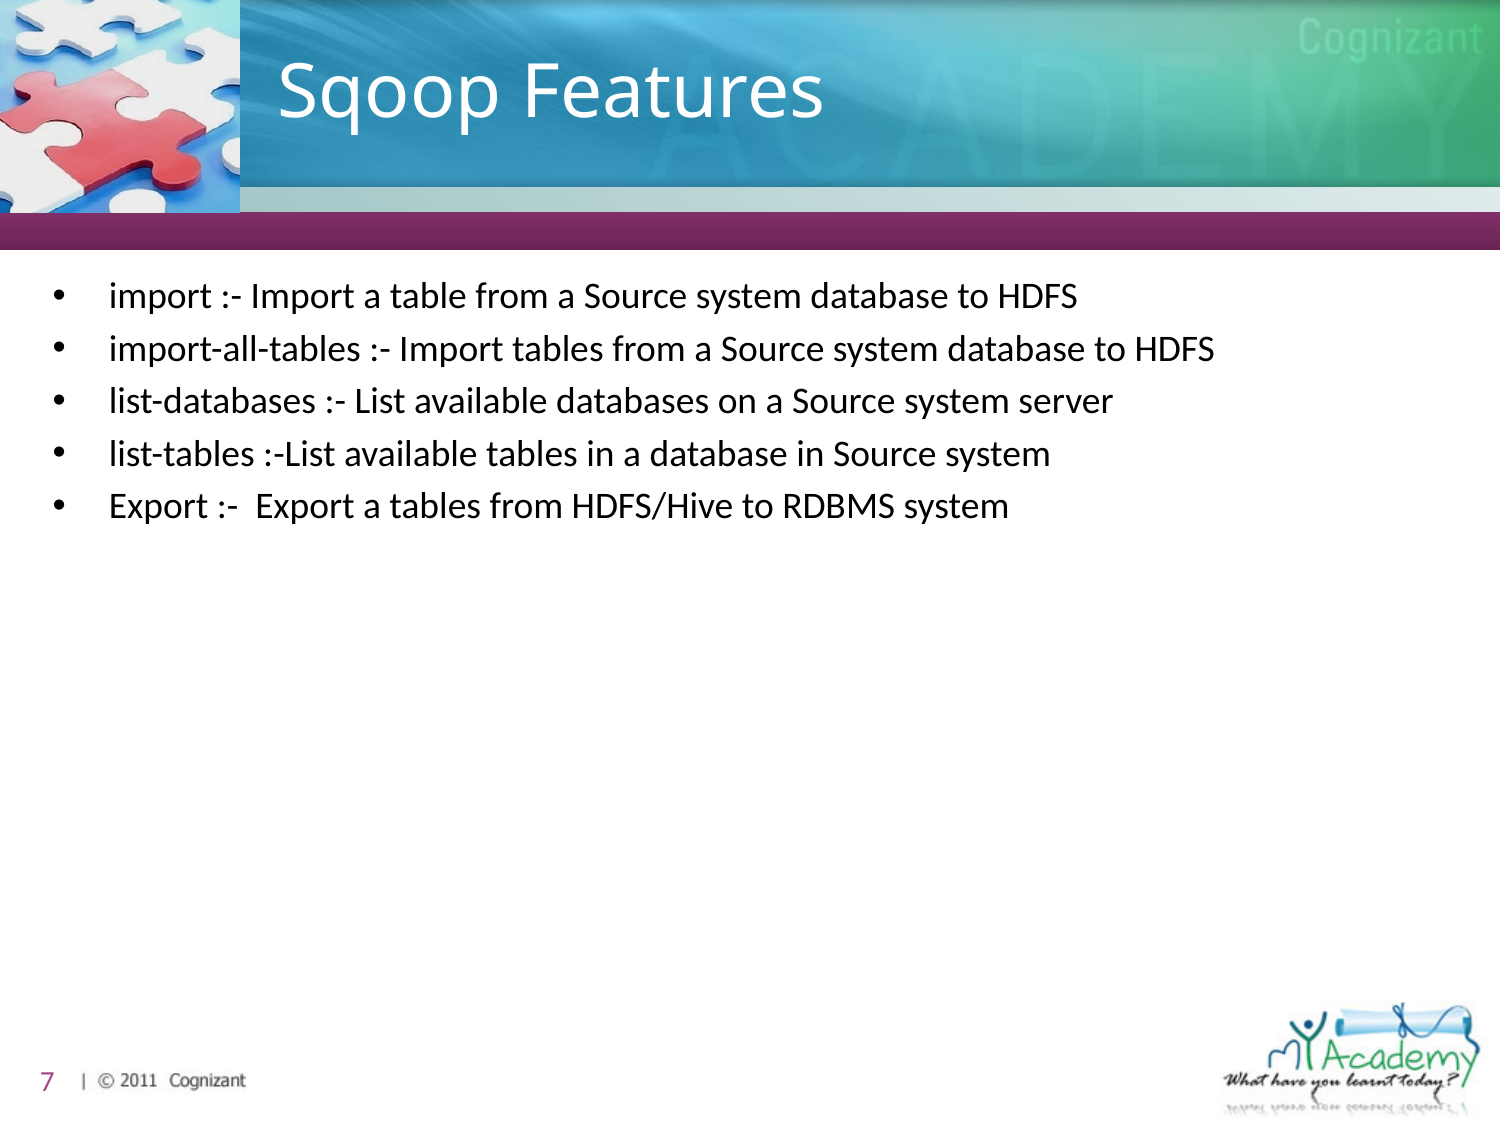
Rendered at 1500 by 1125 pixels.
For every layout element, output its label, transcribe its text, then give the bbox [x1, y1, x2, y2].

picture [0, 250, 1500, 1125]
list import :- Import a table from a Source system database to HDFS import-all-tables :- Import tables from a Source system database to HDFS list-databases :- List available databases on a Source system server list-tables :-List available tables in a database in Source system Export :- Export a tables from HDFS/Hive to RDBMS system [37, 263, 1463, 1076]
title Sqoop Features [262, 0, 1500, 175]
picture [0, 0, 1500, 213]
slide_number 7 [24, 1054, 100, 1100]
